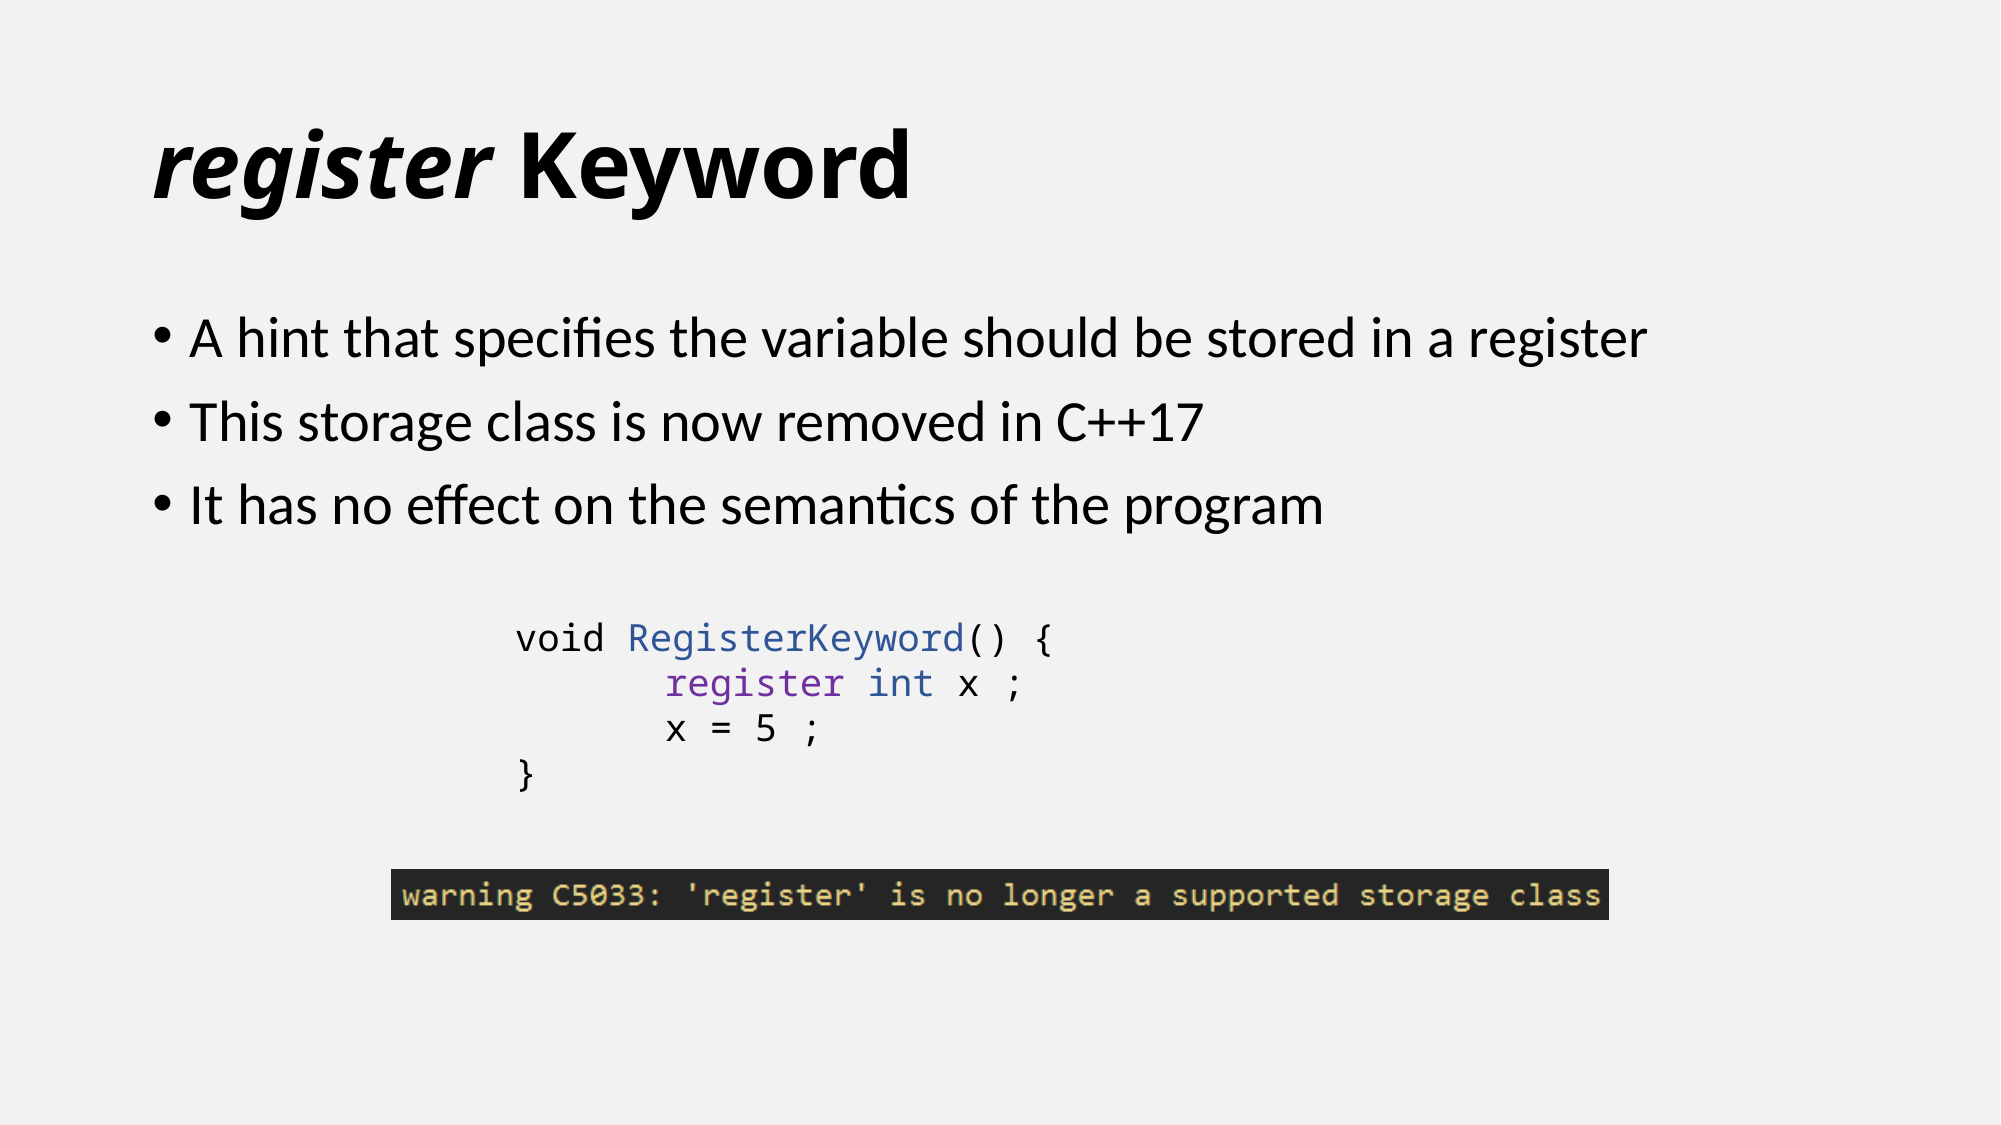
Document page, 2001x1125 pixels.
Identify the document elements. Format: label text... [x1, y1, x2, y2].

picture [391, 869, 1609, 921]
text_box void RegisterKeyword() { register int x ; x = 5 ; } [500, 606, 1500, 828]
title register Keyword [137, 59, 1863, 278]
list A hint that specifies the variable should be stored in a register This storage class is now removed in C++17 It has no effect on the semantics of the program [137, 299, 1863, 585]
